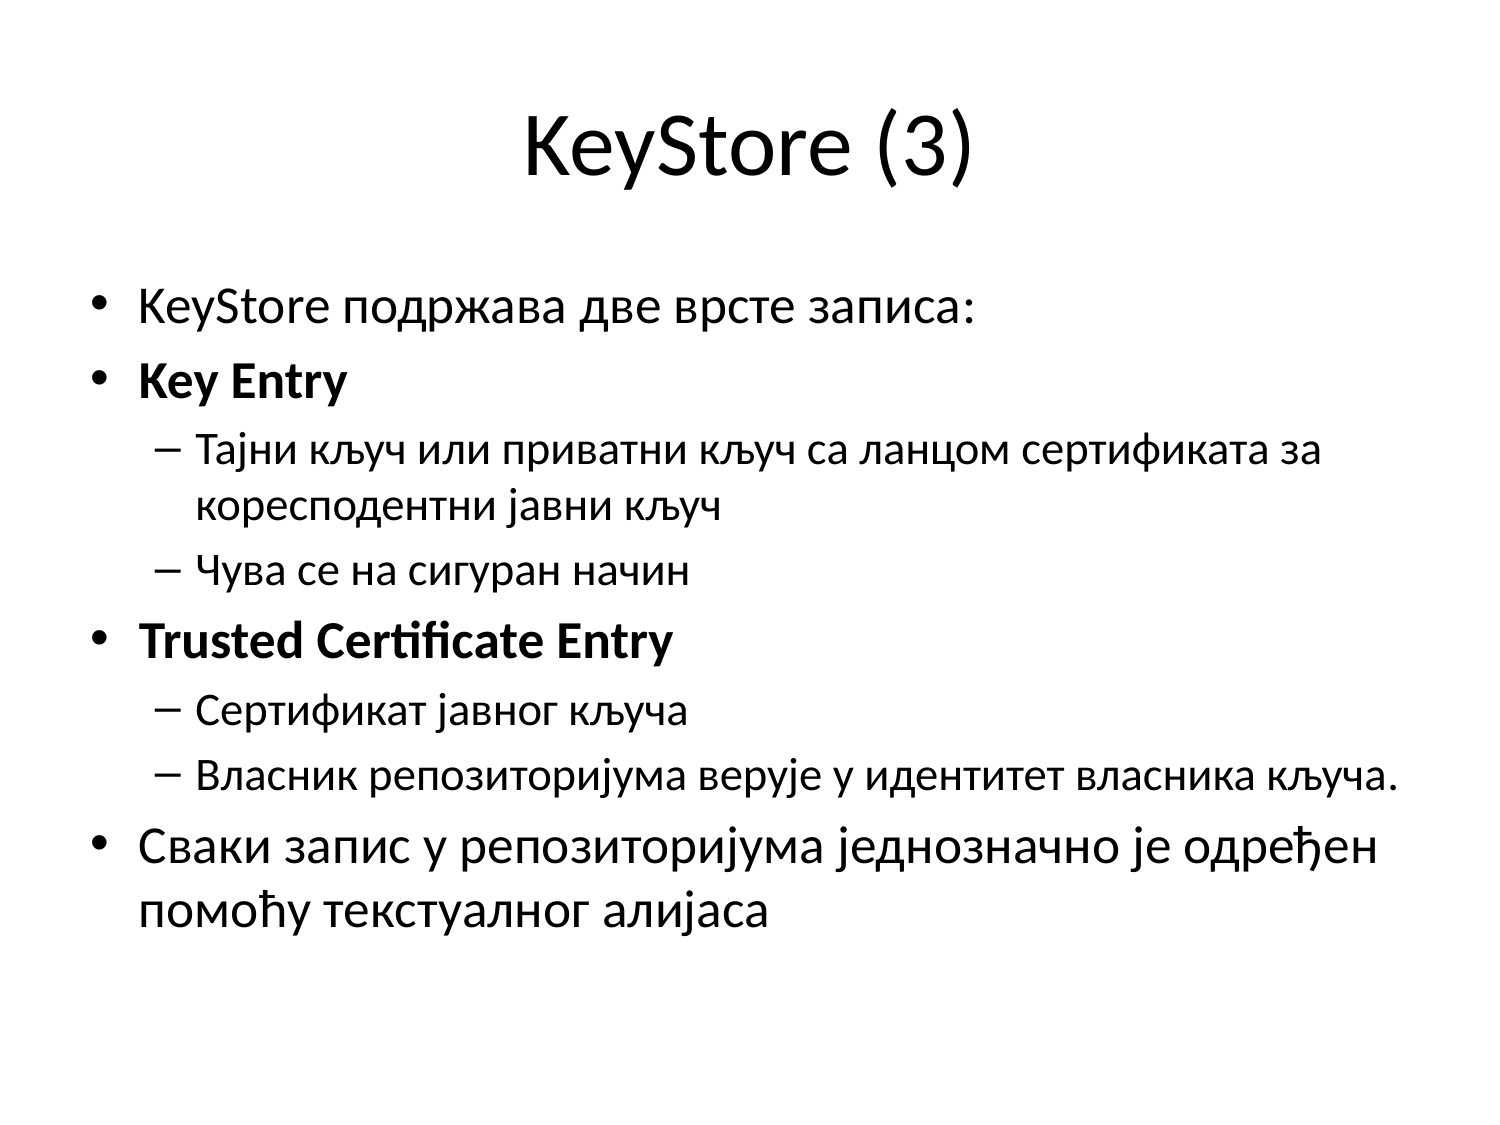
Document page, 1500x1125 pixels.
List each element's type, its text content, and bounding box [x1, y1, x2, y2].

list KeyStore подржава две врсте записа: Key Entry Тајни кључ или приватни кључ са ланцом сертификата за коресподентни јавни кључ Чува се на сигуран начин Trusted Certificate Entry Сертификат јавног кључа Власник репозиторијума верује у идентитет власника кључа. Сваки запис у репозиторијума једнозначно је одређен помоћу текстуалног алијаса [75, 262, 1425, 1005]
title KeyStore (3) [75, 45, 1425, 233]
